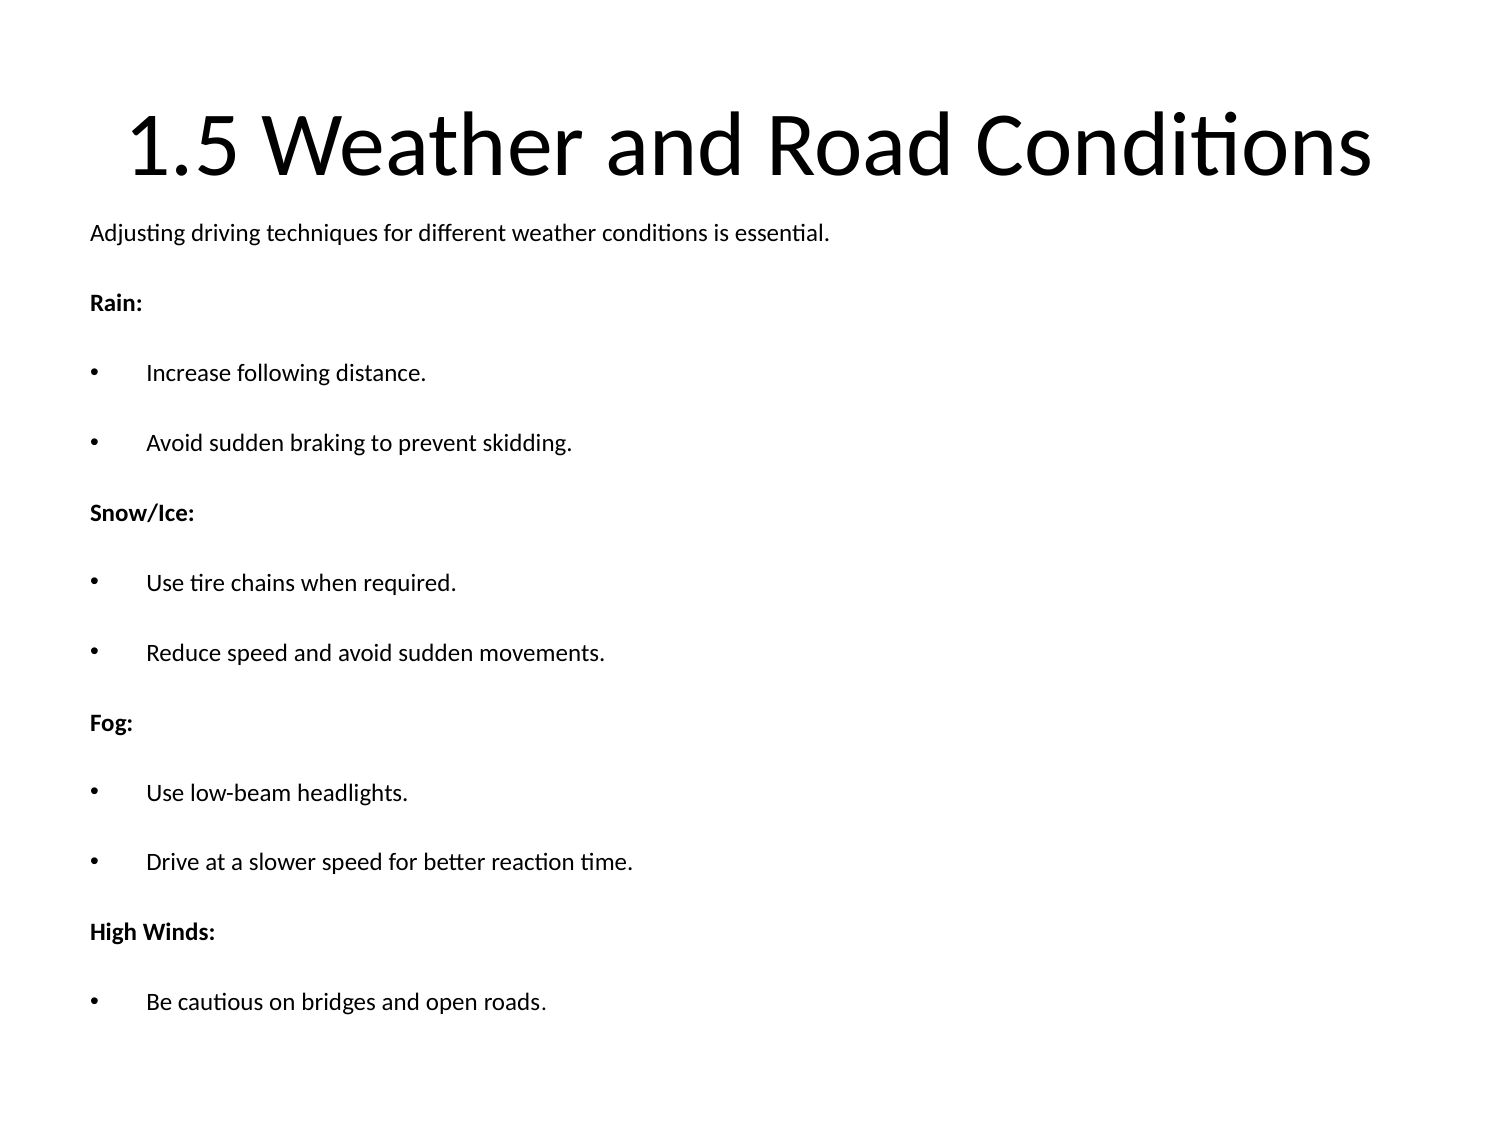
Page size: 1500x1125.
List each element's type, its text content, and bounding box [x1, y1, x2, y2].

list Adjusting driving techniques for different weather conditions is essential. Rain: Increase following distance. Avoid sudden braking to prevent skidding. Snow/Ice: Use tire chains when required. Reduce speed and avoid sudden movements. Fog: Use low-beam headlights. Drive at a slower speed for better reaction time. High Winds: Be cautious on bridges and open roads. [75, 209, 1425, 1069]
title 1.5 Weather and Road Conditions [75, 45, 1425, 209]
